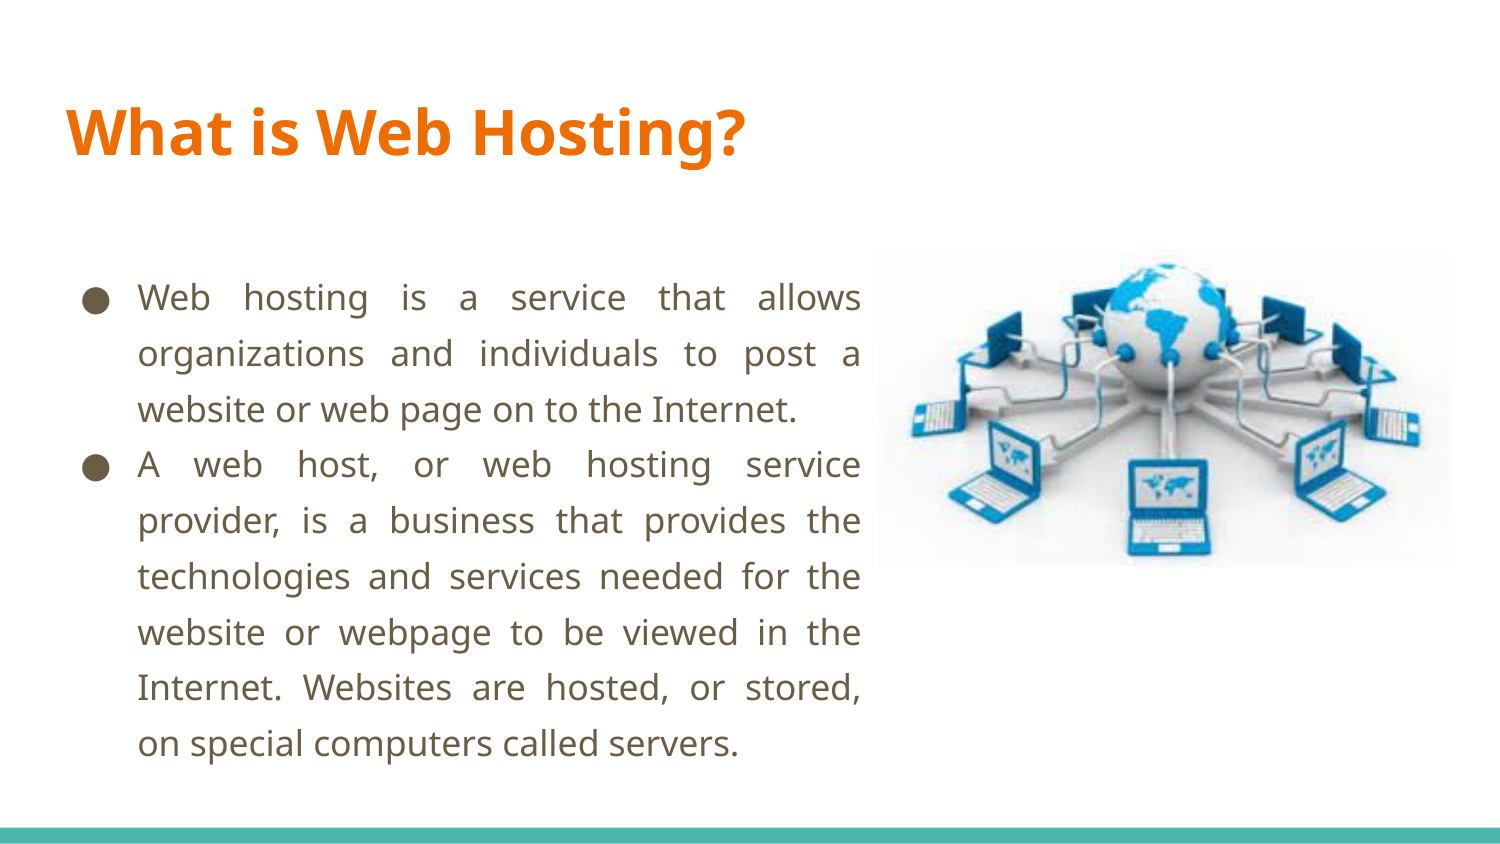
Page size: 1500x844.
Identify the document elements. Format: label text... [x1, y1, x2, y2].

list Web hosting is a service that allows organizations and individuals to post a website or web page on to the Internet. A web host, or web hosting service provider, is a business that provides the technologies and services needed for the website or webpage to be viewed in the Internet. Websites are hosted, or stored, on special computers called servers. [51, 250, 878, 793]
title What is Web Hosting? [51, 72, 1449, 189]
picture [877, 250, 1453, 569]
